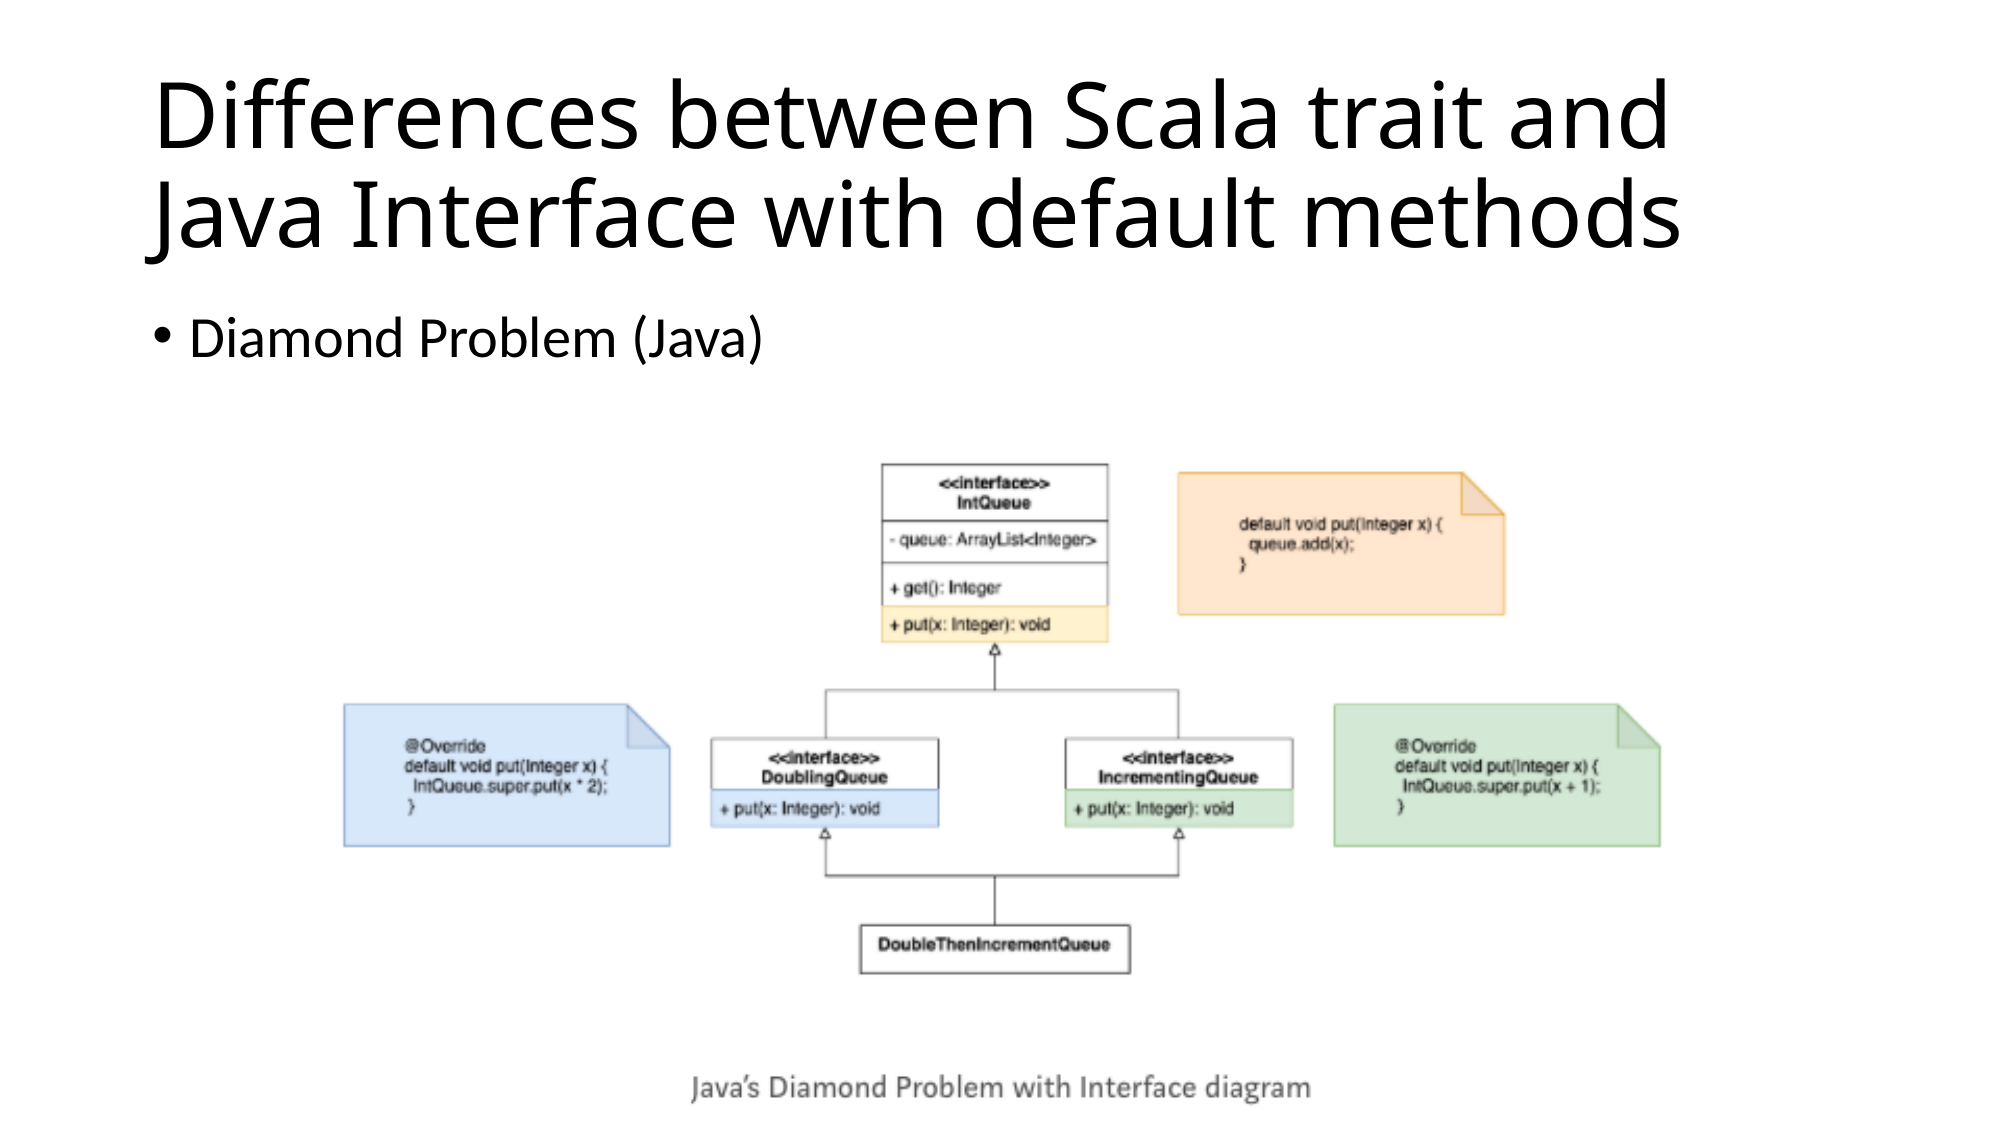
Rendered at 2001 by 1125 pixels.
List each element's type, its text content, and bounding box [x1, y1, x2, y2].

title Differences between Scala trait and Java Interface with default methods [137, 59, 1863, 278]
picture [298, 366, 1701, 1125]
list Diamond Problem (Java) [137, 299, 1863, 1014]
